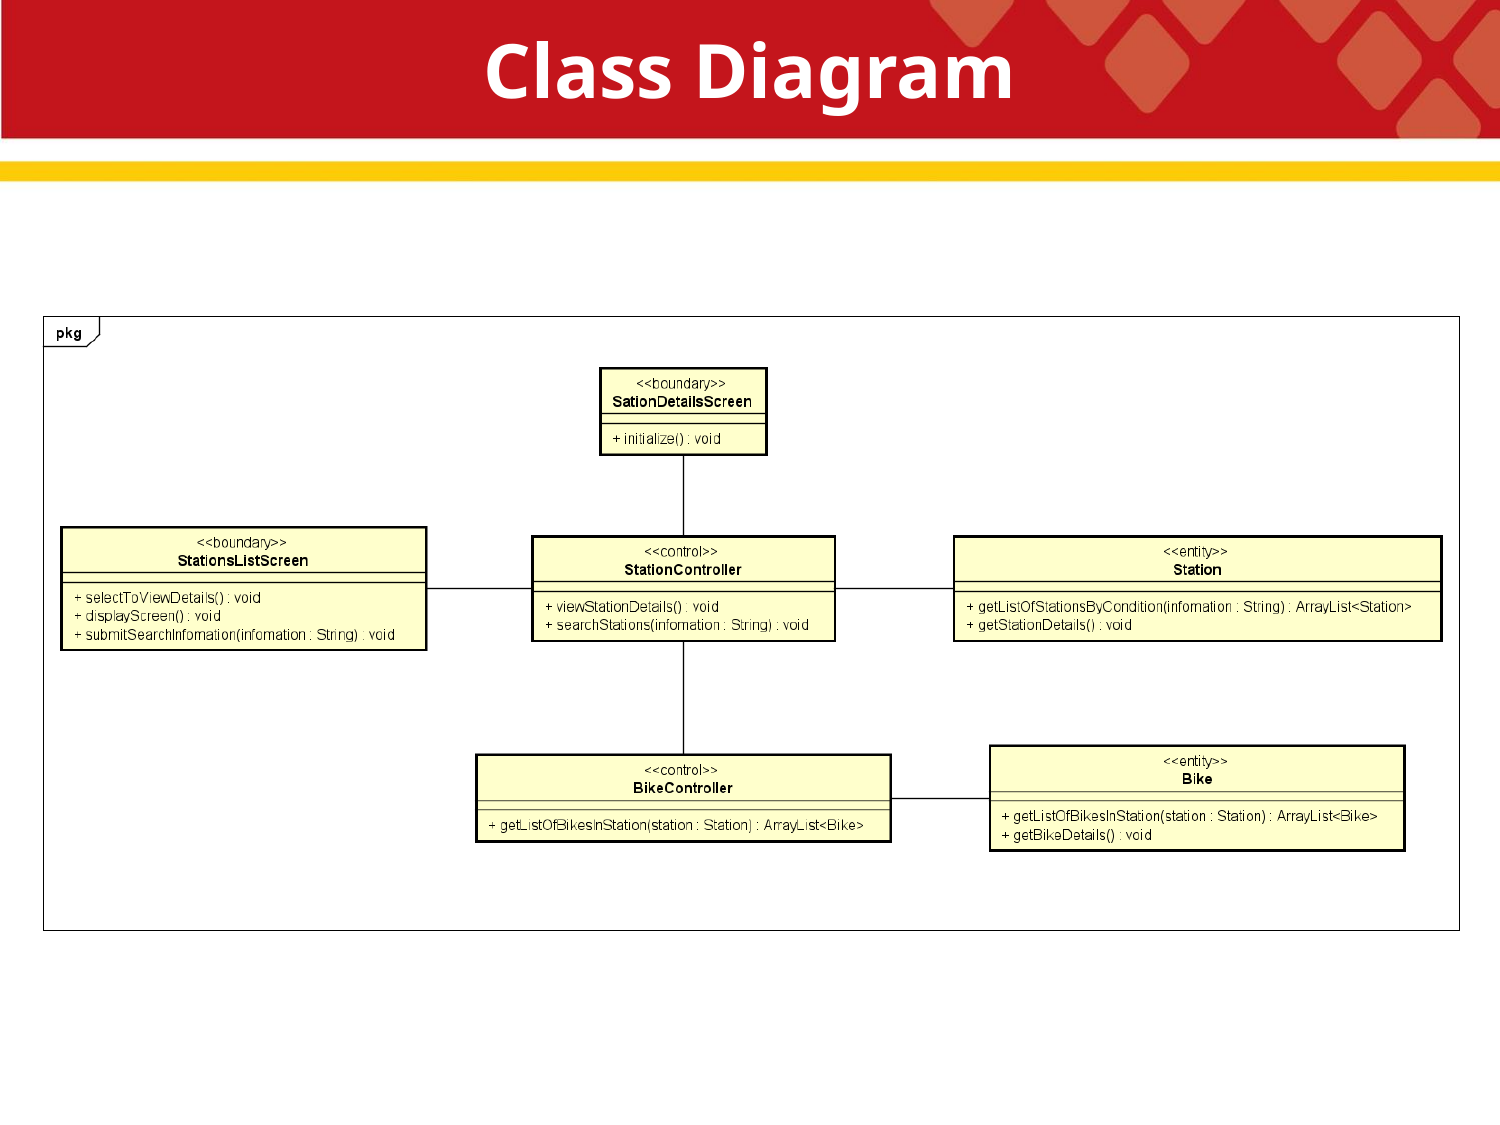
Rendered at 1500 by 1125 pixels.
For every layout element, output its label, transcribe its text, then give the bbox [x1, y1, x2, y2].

title Class Diagram [30, 41, 1470, 109]
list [31, 304, 1471, 941]
picture [0, 0, 1500, 1125]
